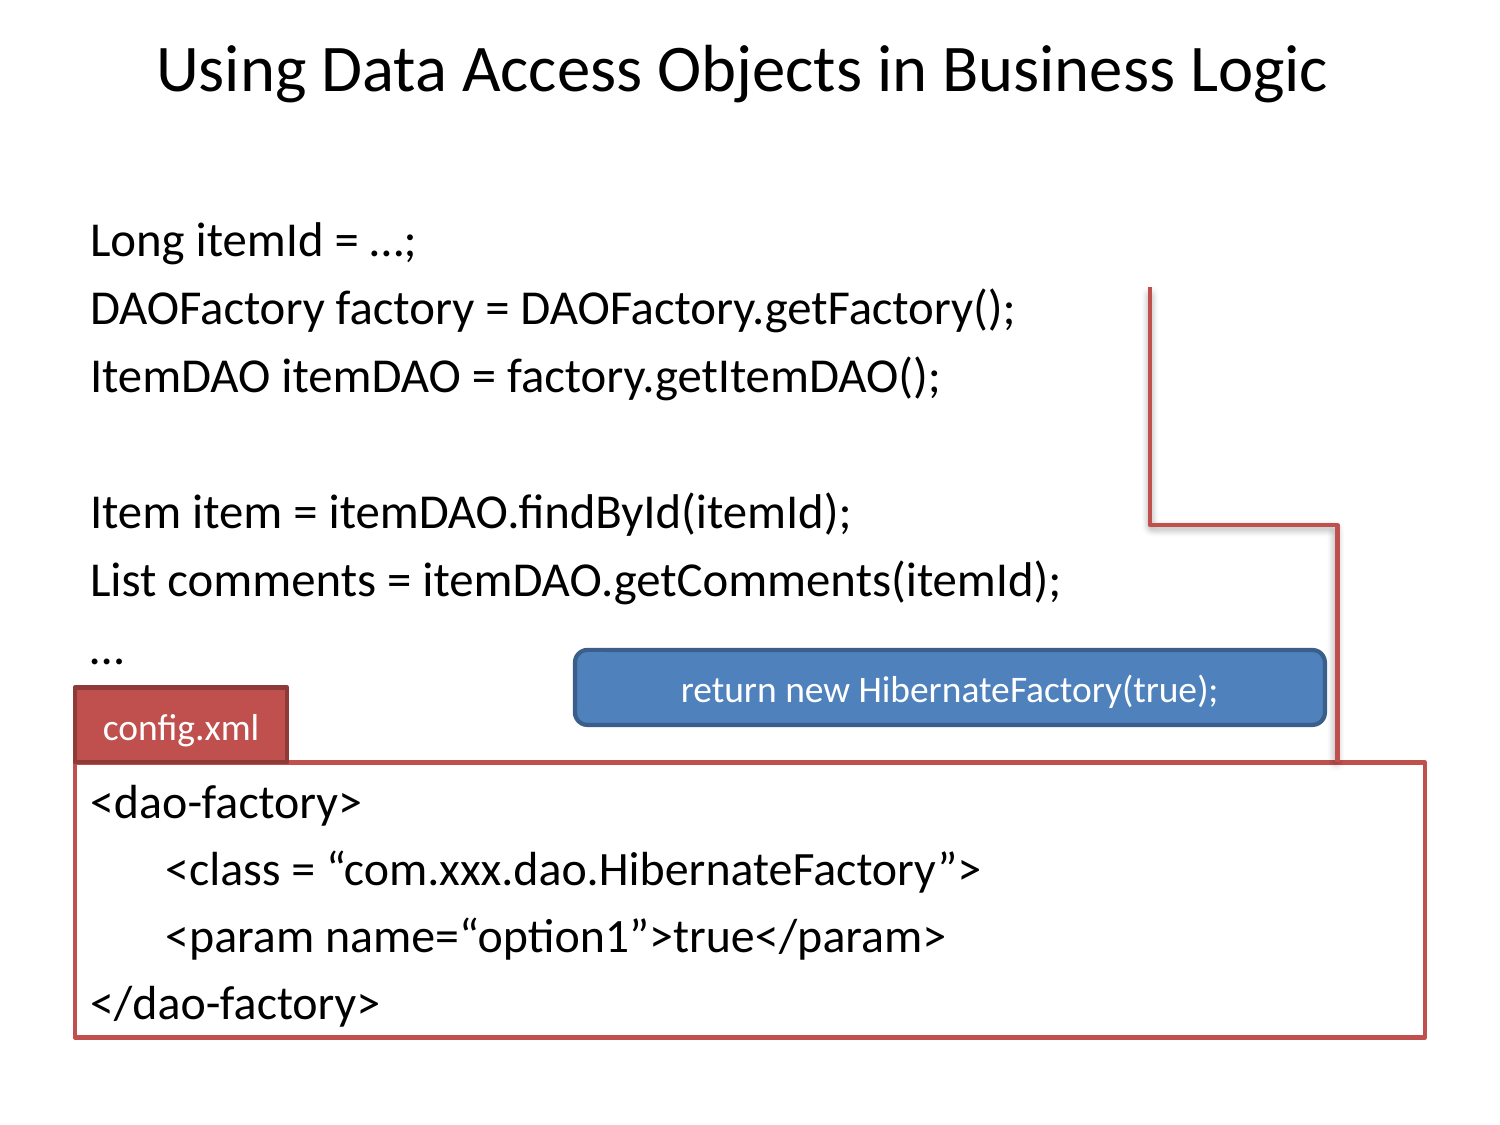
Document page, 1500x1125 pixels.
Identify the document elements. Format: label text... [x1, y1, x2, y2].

title Using Data Access Objects in Business Logic [75, 12, 1425, 118]
text_box <dao-factory> <class = “com.xxx.dao.HibernateFactory”> <param name=“option1”>true</param> </dao-factory> [73, 760, 1427, 1040]
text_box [1005, 431, 1482, 619]
text_box return new HibernateFactory(true); [572, 647, 1328, 728]
text_box config.xml [73, 685, 289, 764]
list Long itemId = …; DAOFactory factory = DAOFactory.getFactory(); ItemDAO itemDAO = factory.getItemDAO(); Item item = itemDAO.findById(itemId); List comments = itemDAO.getComments(itemId); … [75, 200, 1425, 688]
